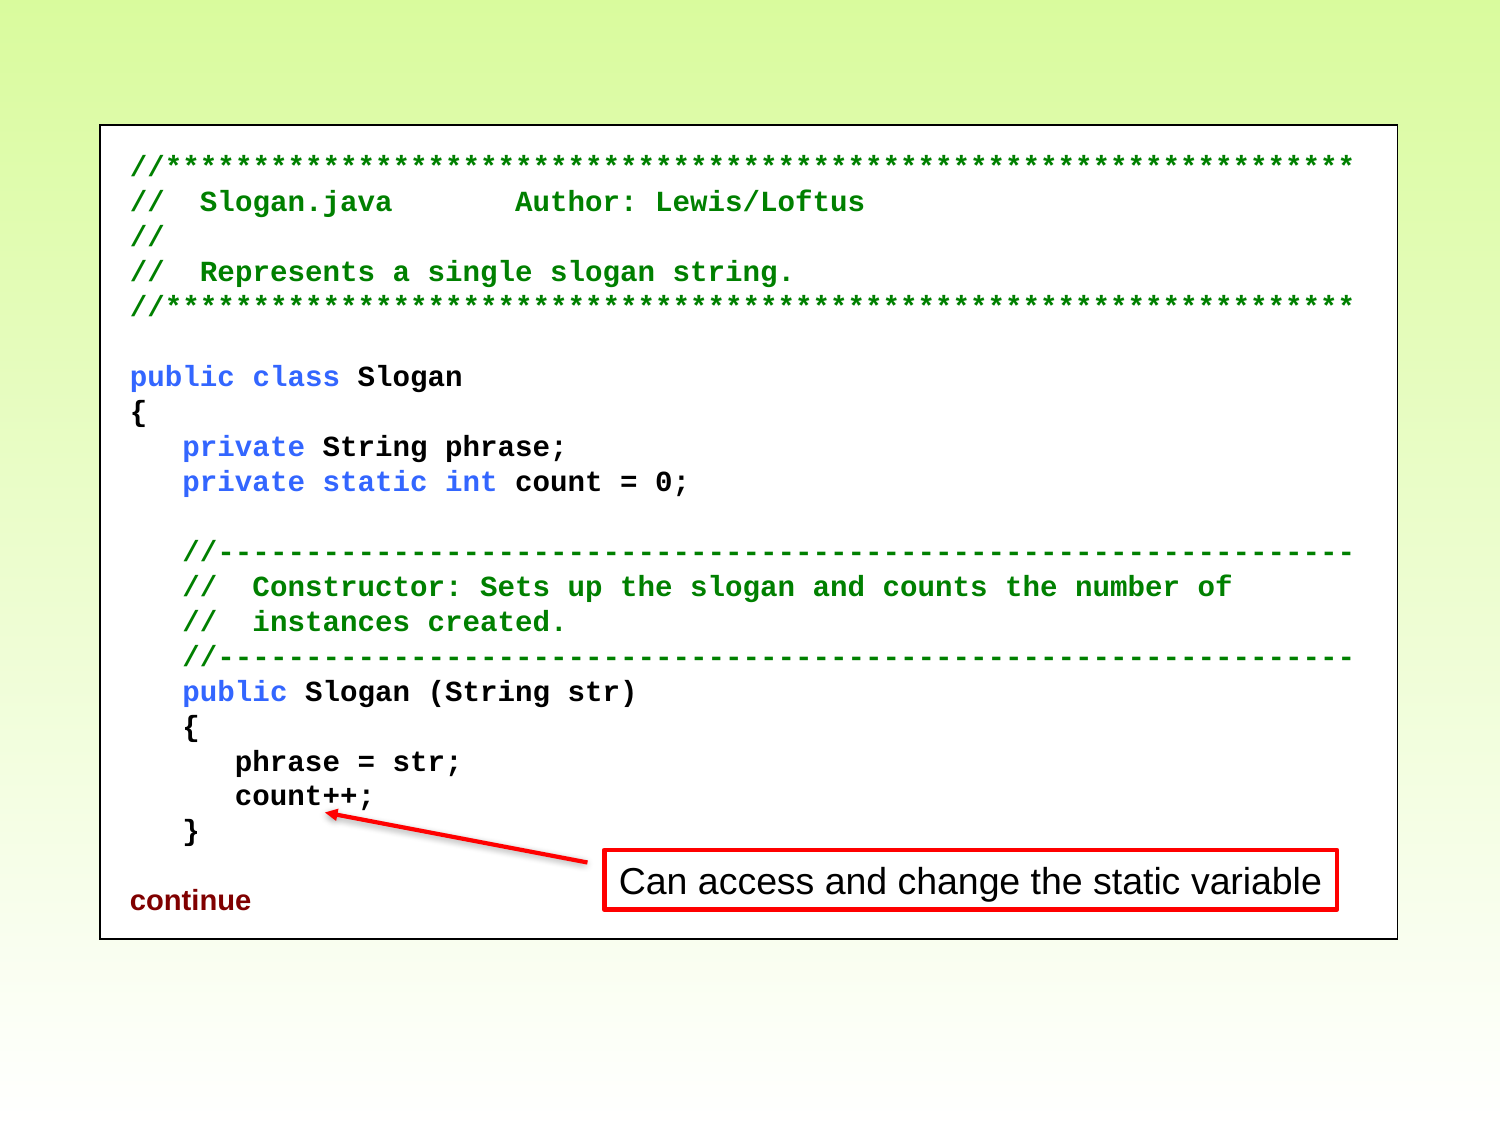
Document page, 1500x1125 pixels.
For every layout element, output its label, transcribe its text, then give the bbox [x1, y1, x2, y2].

text_box Can access and change the static variable [604, 849, 1337, 910]
text_box //******************************************************************** // Slogan.java Author: Lewis/Loftus // // Represents a single slogan string. //******************************************************************** public class Slogan { private String phrase; private static int count = 0; //----------------------------------------------------------------- // Constructor: Sets up the slogan and counts the number of // instances created. //----------------------------------------------------------------- public Slogan (String str) { phrase = str; count++; } continue [99, 124, 1398, 940]
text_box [324, 812, 588, 863]
